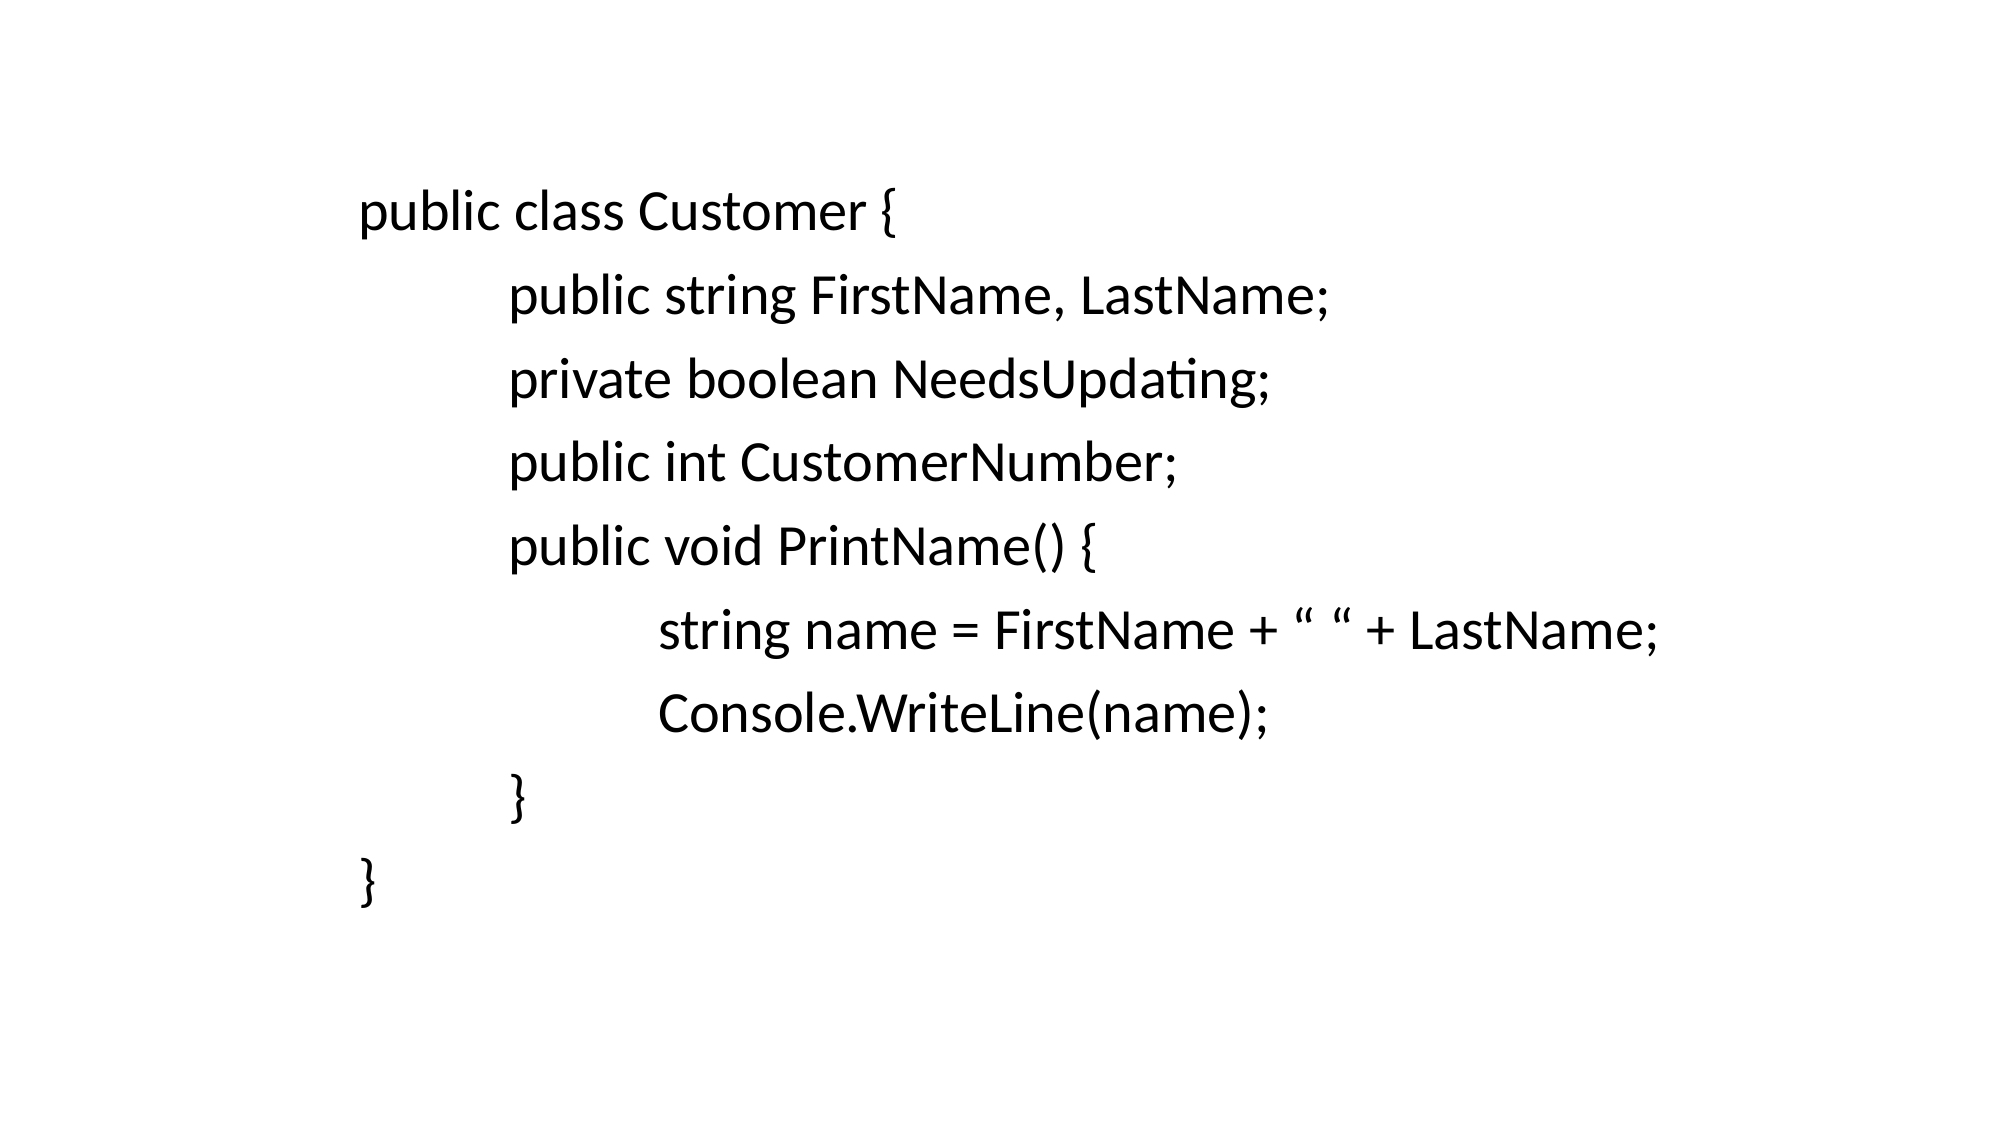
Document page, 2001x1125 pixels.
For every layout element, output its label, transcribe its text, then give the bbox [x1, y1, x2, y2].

text_box public class Customer { public string FirstName, LastName; private boolean NeedsUpdating; public int CustomerNumber; public void PrintName() { string name = FirstName + “ “ + LastName; Console.WriteLine(name); } } [343, 172, 1800, 1075]
